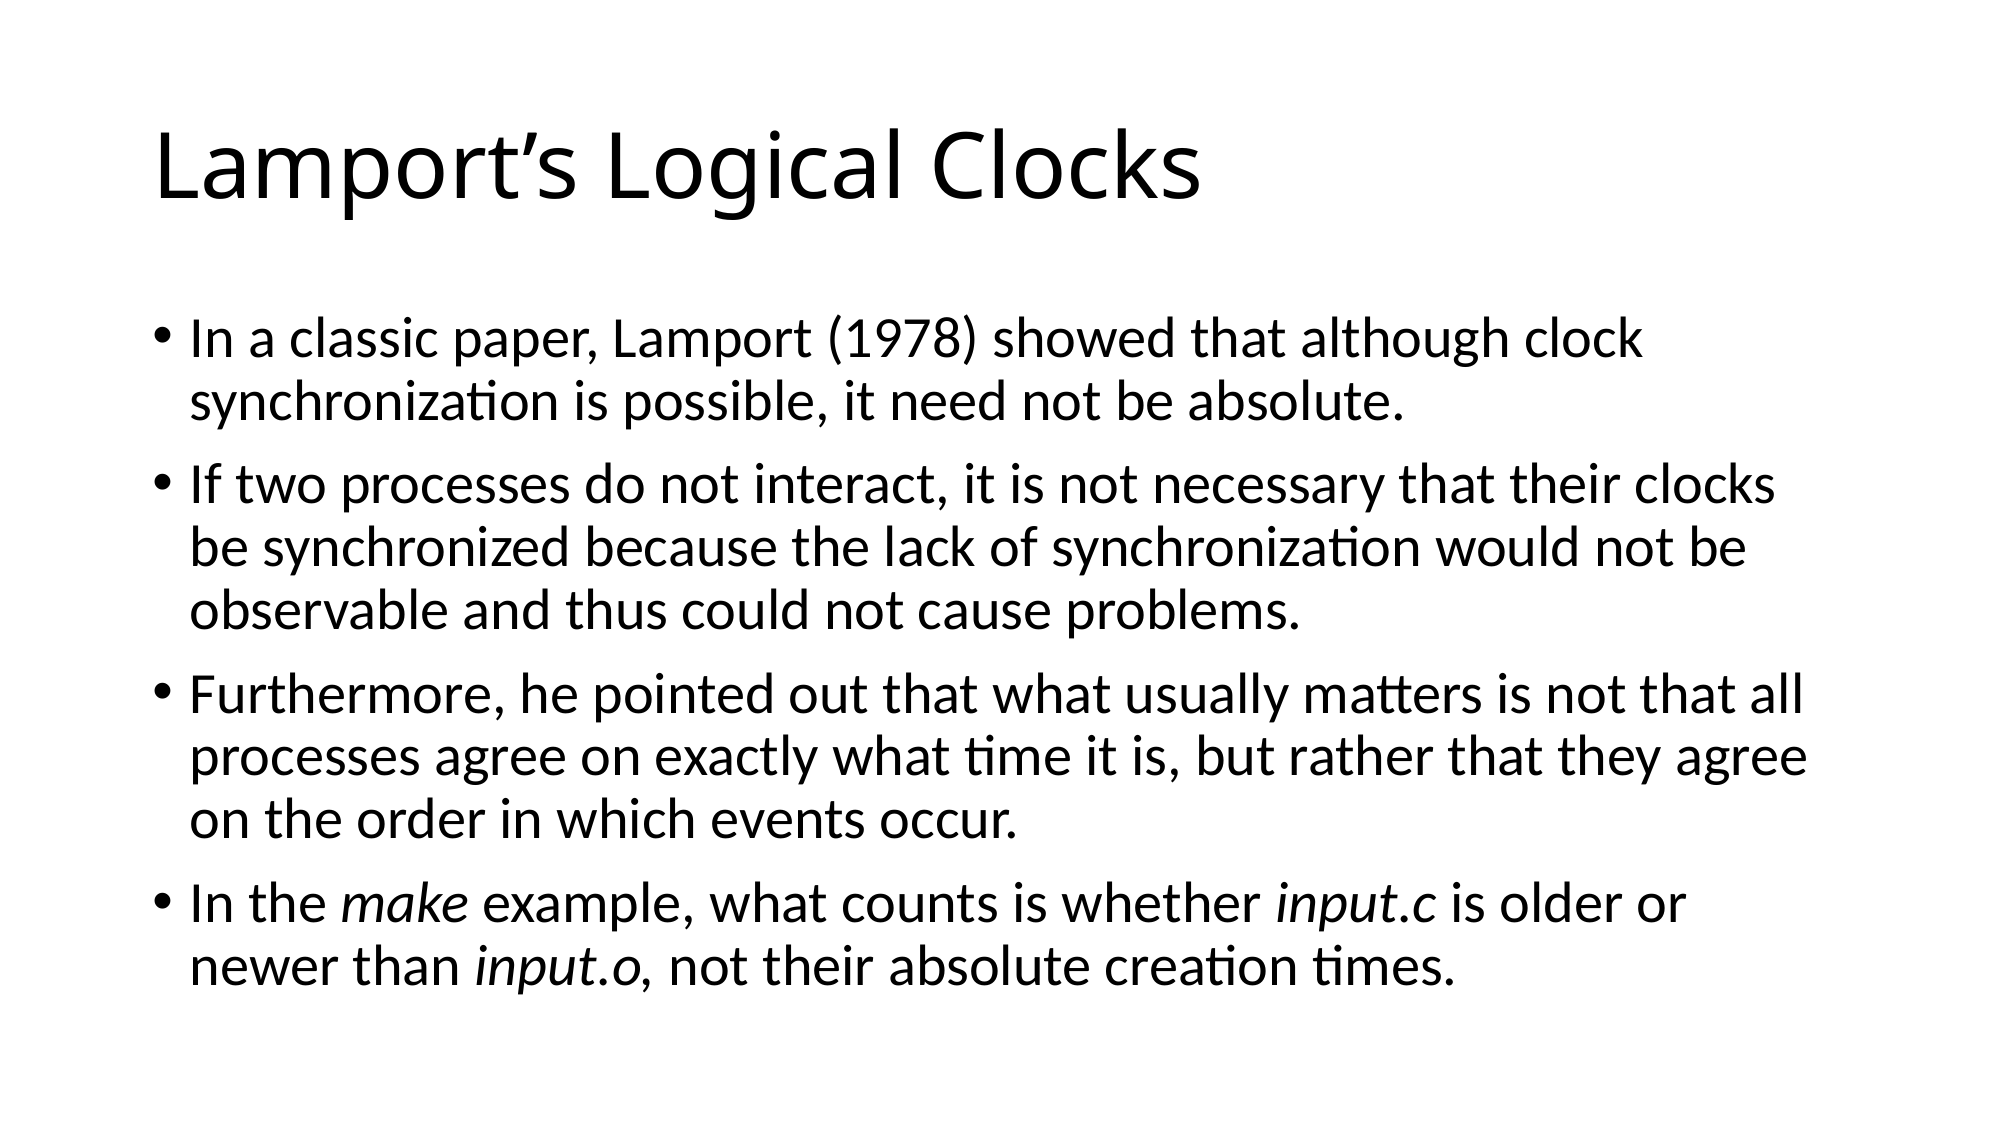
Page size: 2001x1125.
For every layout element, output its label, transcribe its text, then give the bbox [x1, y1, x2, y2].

list In a classic paper, Lamport (1978) showed that although clock synchronization is possible, it need not be absolute. If two processes do not interact, it is not necessary that their clocks be synchronized because the lack of synchronization would not be observable and thus could not cause problems. Furthermore, he pointed out that what usually matters is not that all processes agree on exactly what time it is, but rather that they agree on the order in which events occur. In the make example, what counts is whether input.c is older or newer than input.o, not their absolute creation times. [137, 299, 1863, 1014]
title Lamport’s Logical Clocks [137, 59, 1863, 278]
